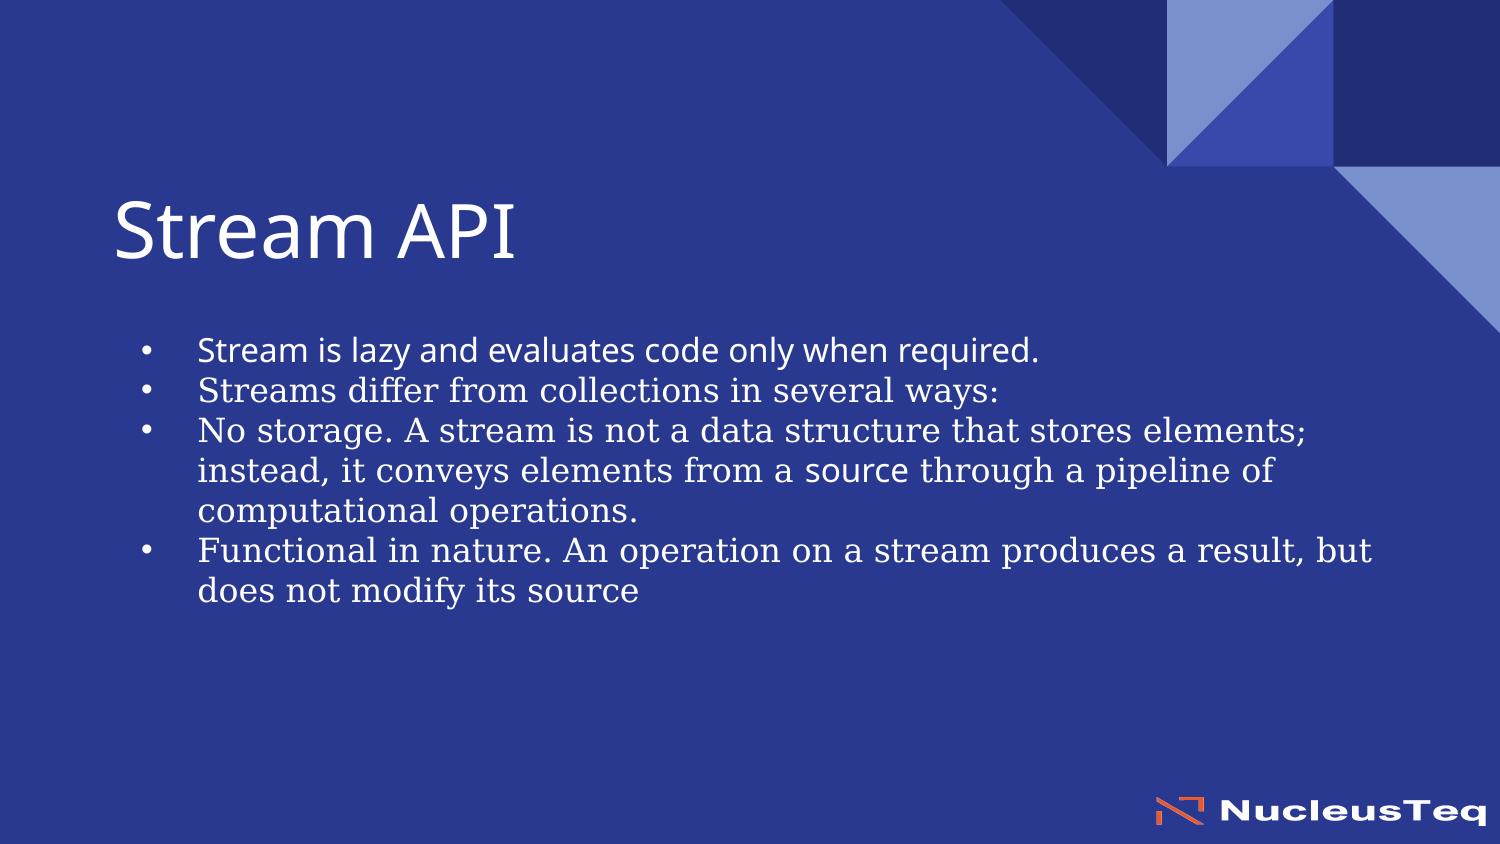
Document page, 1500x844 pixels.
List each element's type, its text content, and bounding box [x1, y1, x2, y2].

subtitle Stream is lazy and evaluates code only when required. Streams differ from collections in several ways: No storage. A stream is not a data structure that stores elements; instead, it conveys elements from a source through a pipeline of computational operations. Functional in nature. An operation on a stream produces a result, but does not modify its source [107, 314, 1447, 770]
title Stream API [98, 163, 1447, 289]
picture [1149, 794, 1489, 829]
